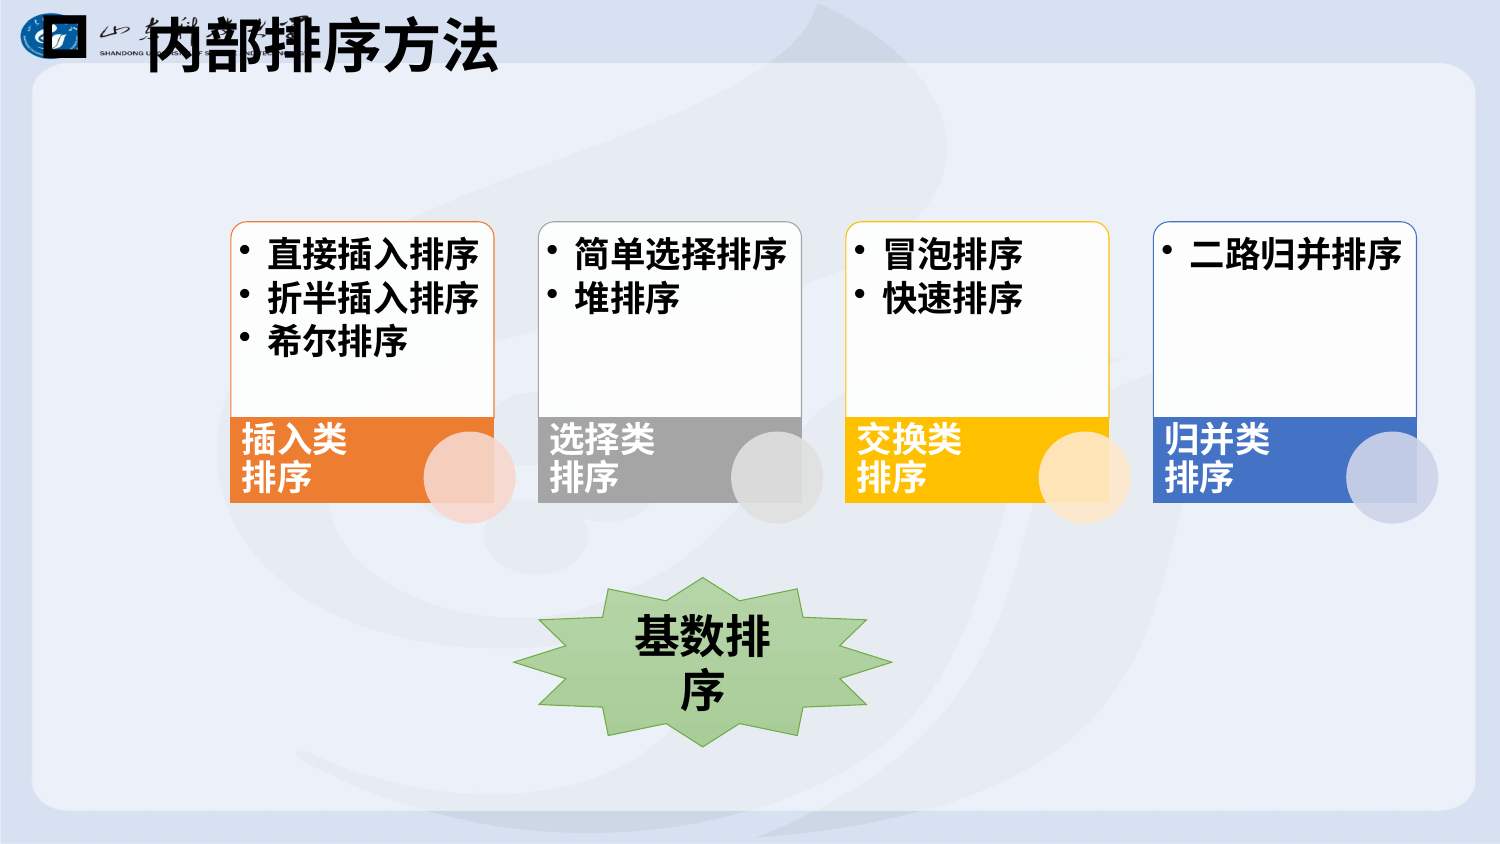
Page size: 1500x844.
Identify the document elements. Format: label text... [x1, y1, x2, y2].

title 内部排序方法 [23, 8, 1477, 88]
picture [0, 0, 1500, 844]
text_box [230, 79, 1439, 666]
text_box 基数排序 [524, 666, 882, 748]
